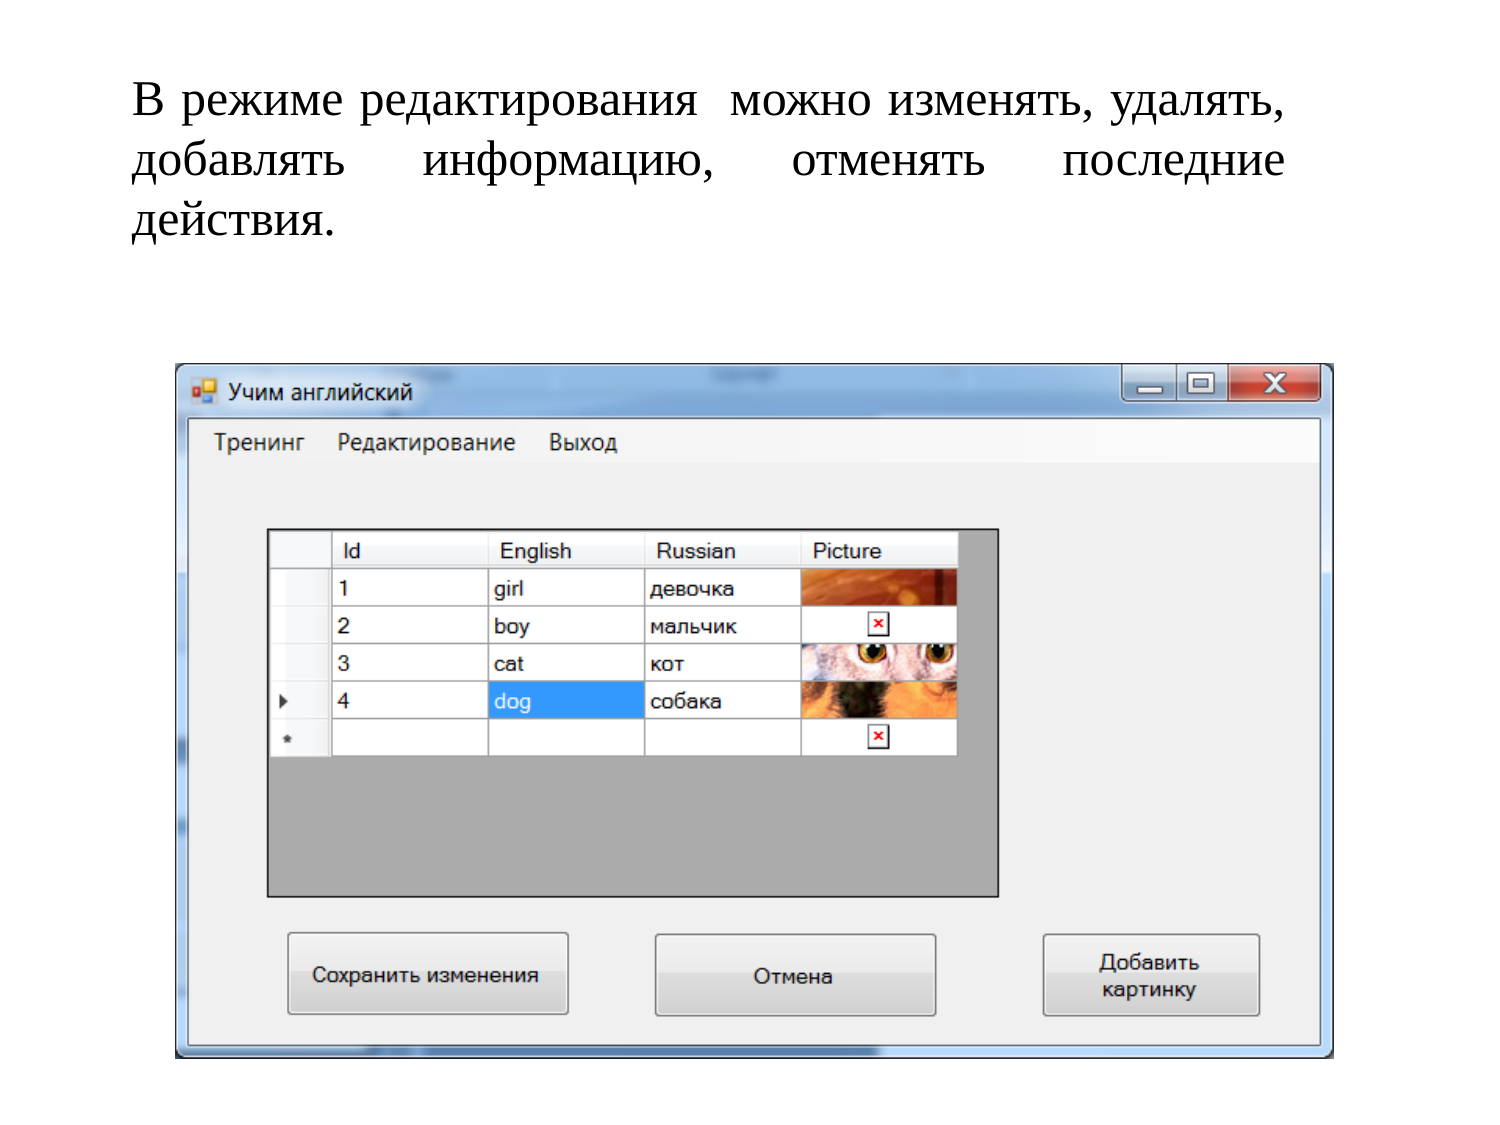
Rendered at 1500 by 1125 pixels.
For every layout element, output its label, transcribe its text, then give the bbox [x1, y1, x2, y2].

text_box В режиме редактирования можно изменять, удалять, добавлять информацию, отменять последние действия. [117, 58, 1301, 254]
picture [175, 362, 1334, 1059]
